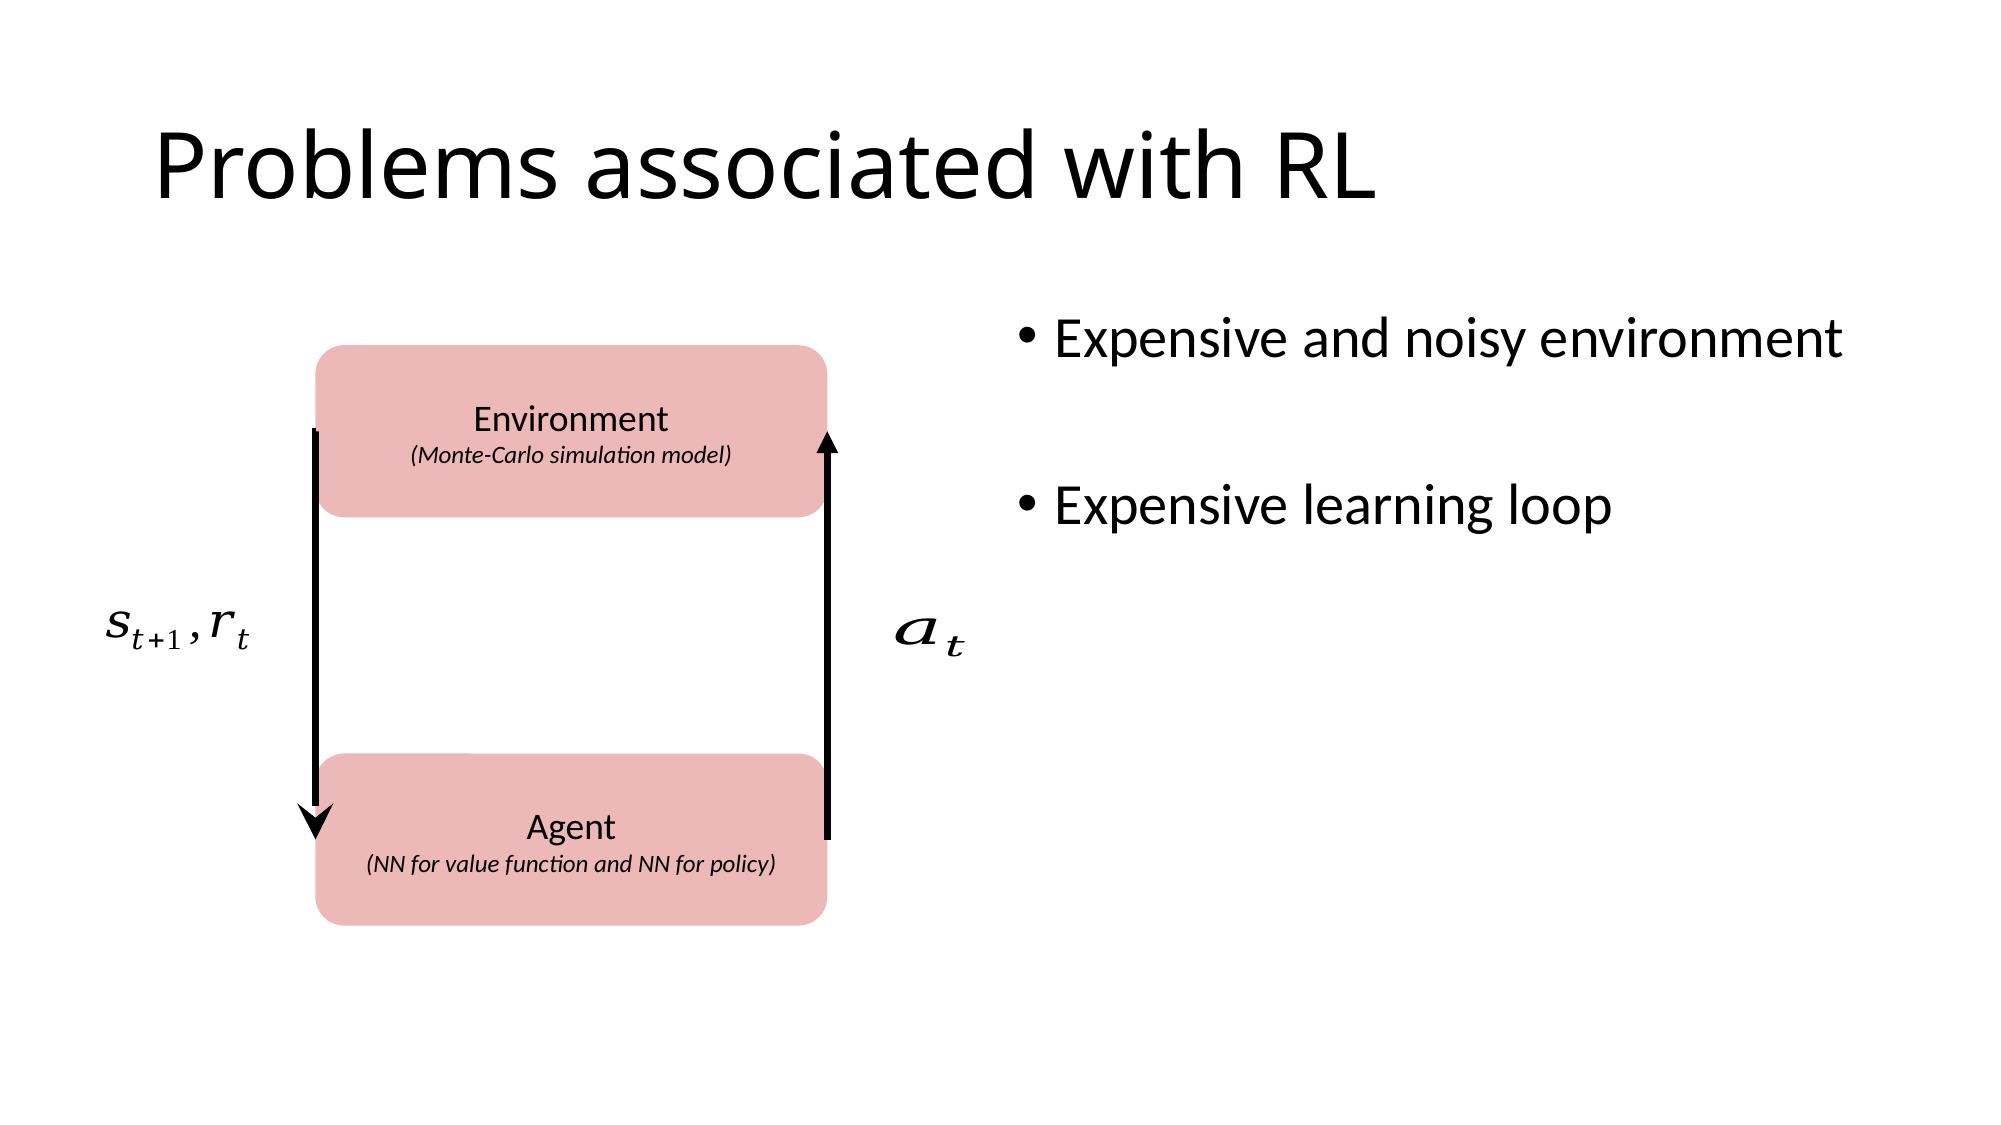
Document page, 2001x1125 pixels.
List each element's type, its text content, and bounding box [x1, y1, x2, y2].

text_box Environment (Monte-Carlo simulation model) [314, 344, 829, 519]
list Expensive and noisy environment Expensive learning loop [1002, 299, 1863, 1014]
title Problems associated with RL [137, 59, 1863, 278]
text_box Agent (NN for value function and NN for policy) [314, 752, 829, 927]
